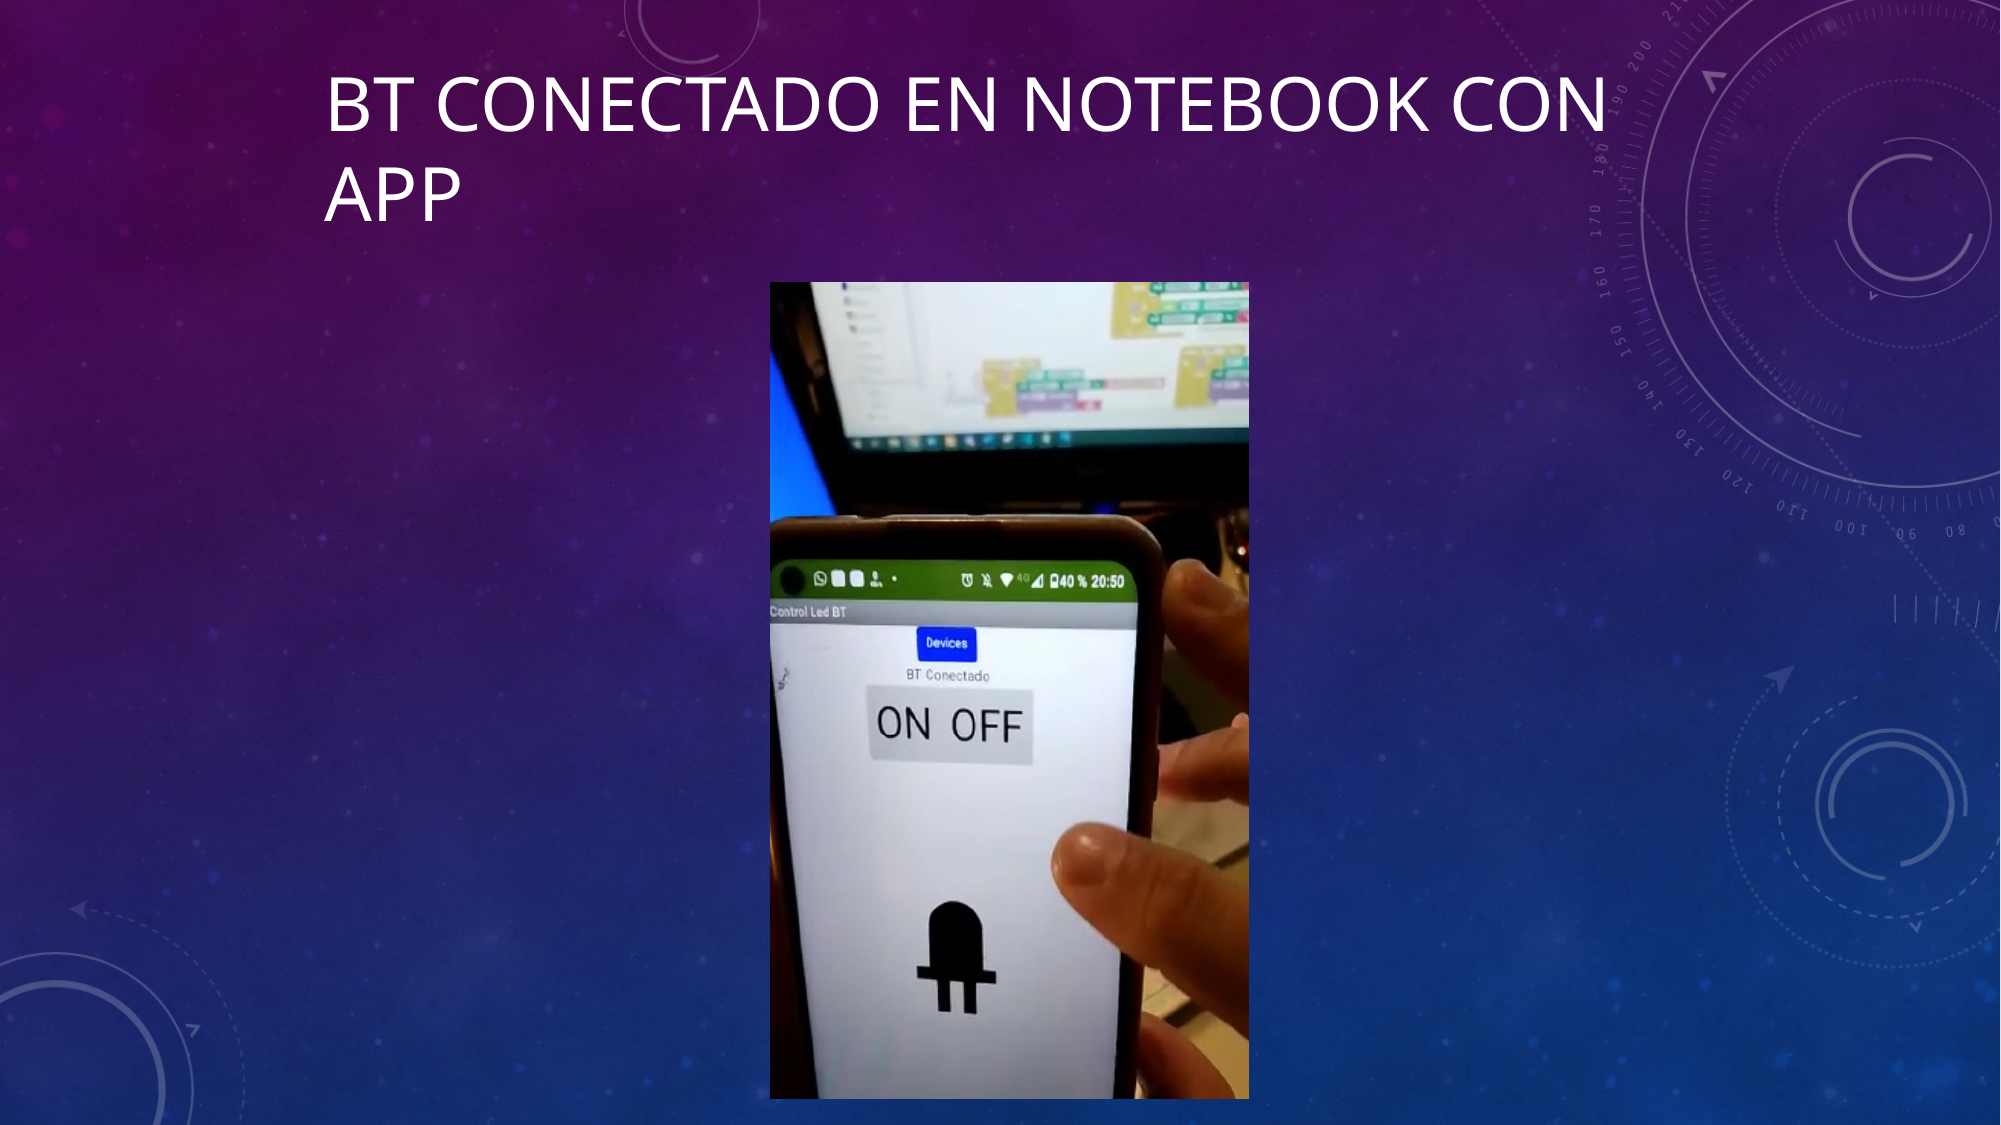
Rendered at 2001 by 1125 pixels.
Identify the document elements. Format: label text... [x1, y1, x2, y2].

picture [0, 0, 2001, 1125]
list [769, 282, 1249, 1099]
title Bt conectado en notebook con app [309, 55, 1682, 239]
